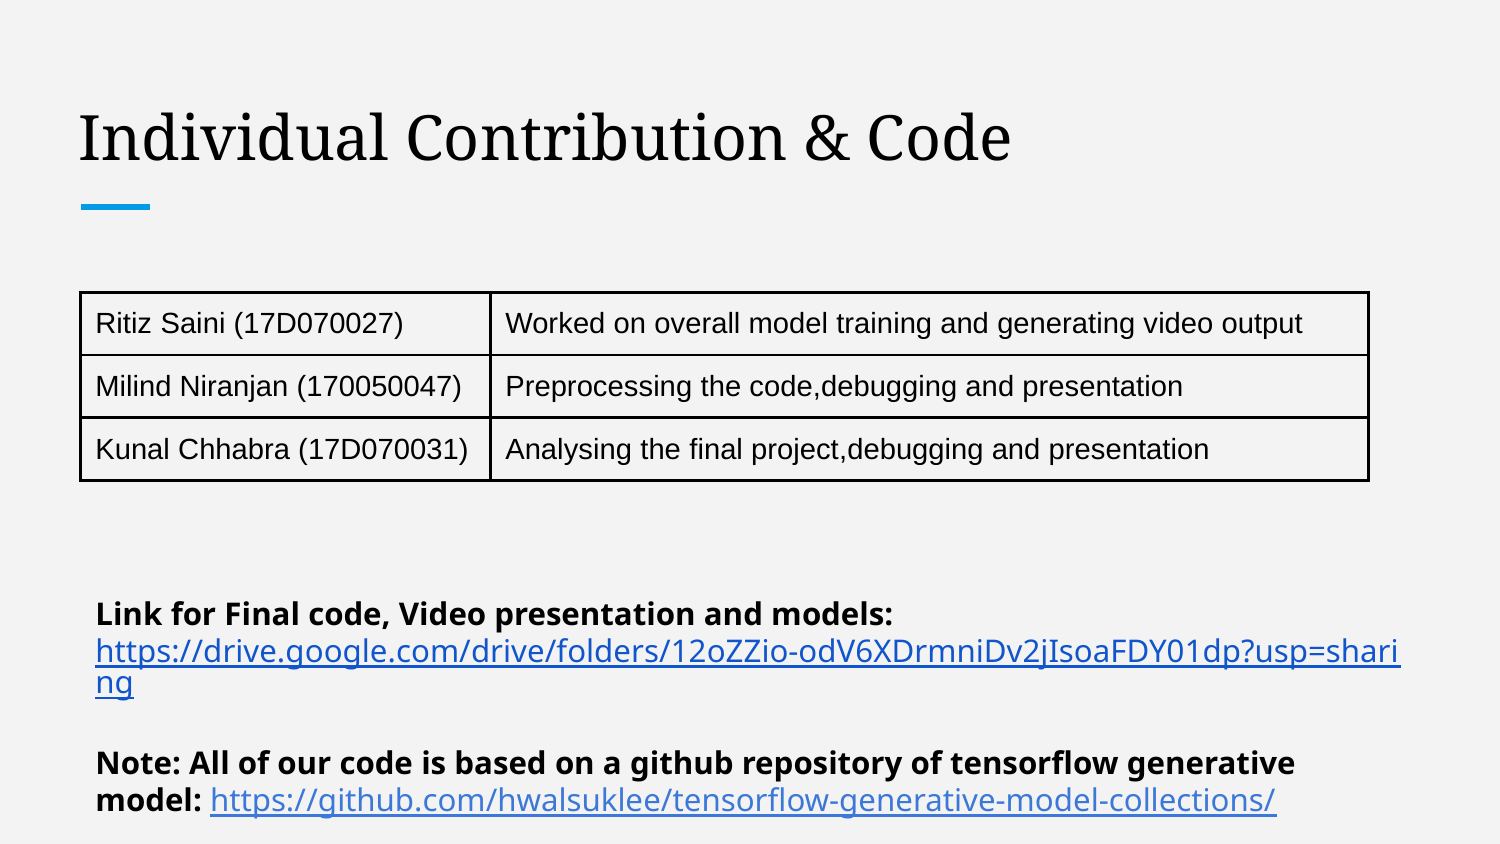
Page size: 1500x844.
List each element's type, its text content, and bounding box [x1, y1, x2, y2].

title Individual Contribution & Code [63, 75, 1437, 188]
table_cell Kunal Chhabra (17D070031) [82, 419, 489, 479]
text_box Link for Final code, Video presentation and models: https://drive.google.com/drive/folders/12oZZio-odV6XDrmniDv2jIsoaFDY01dp?usp=sharing Note: All of our code is based on a github repository of tensorflow generative model: https://github.com/hwalsuklee/tensorflow-generative-model-collections/ [80, 579, 1420, 749]
table_cell Analysing the final project,debugging and presentation [492, 419, 1367, 479]
table_cell Preprocessing the code,debugging and presentation [492, 356, 1367, 416]
table_cell Milind Niranjan (170050047) [82, 356, 489, 416]
table_header Worked on overall model training and generating video output [492, 294, 1367, 354]
table_header Ritiz Saini (17D070027) [82, 294, 489, 354]
